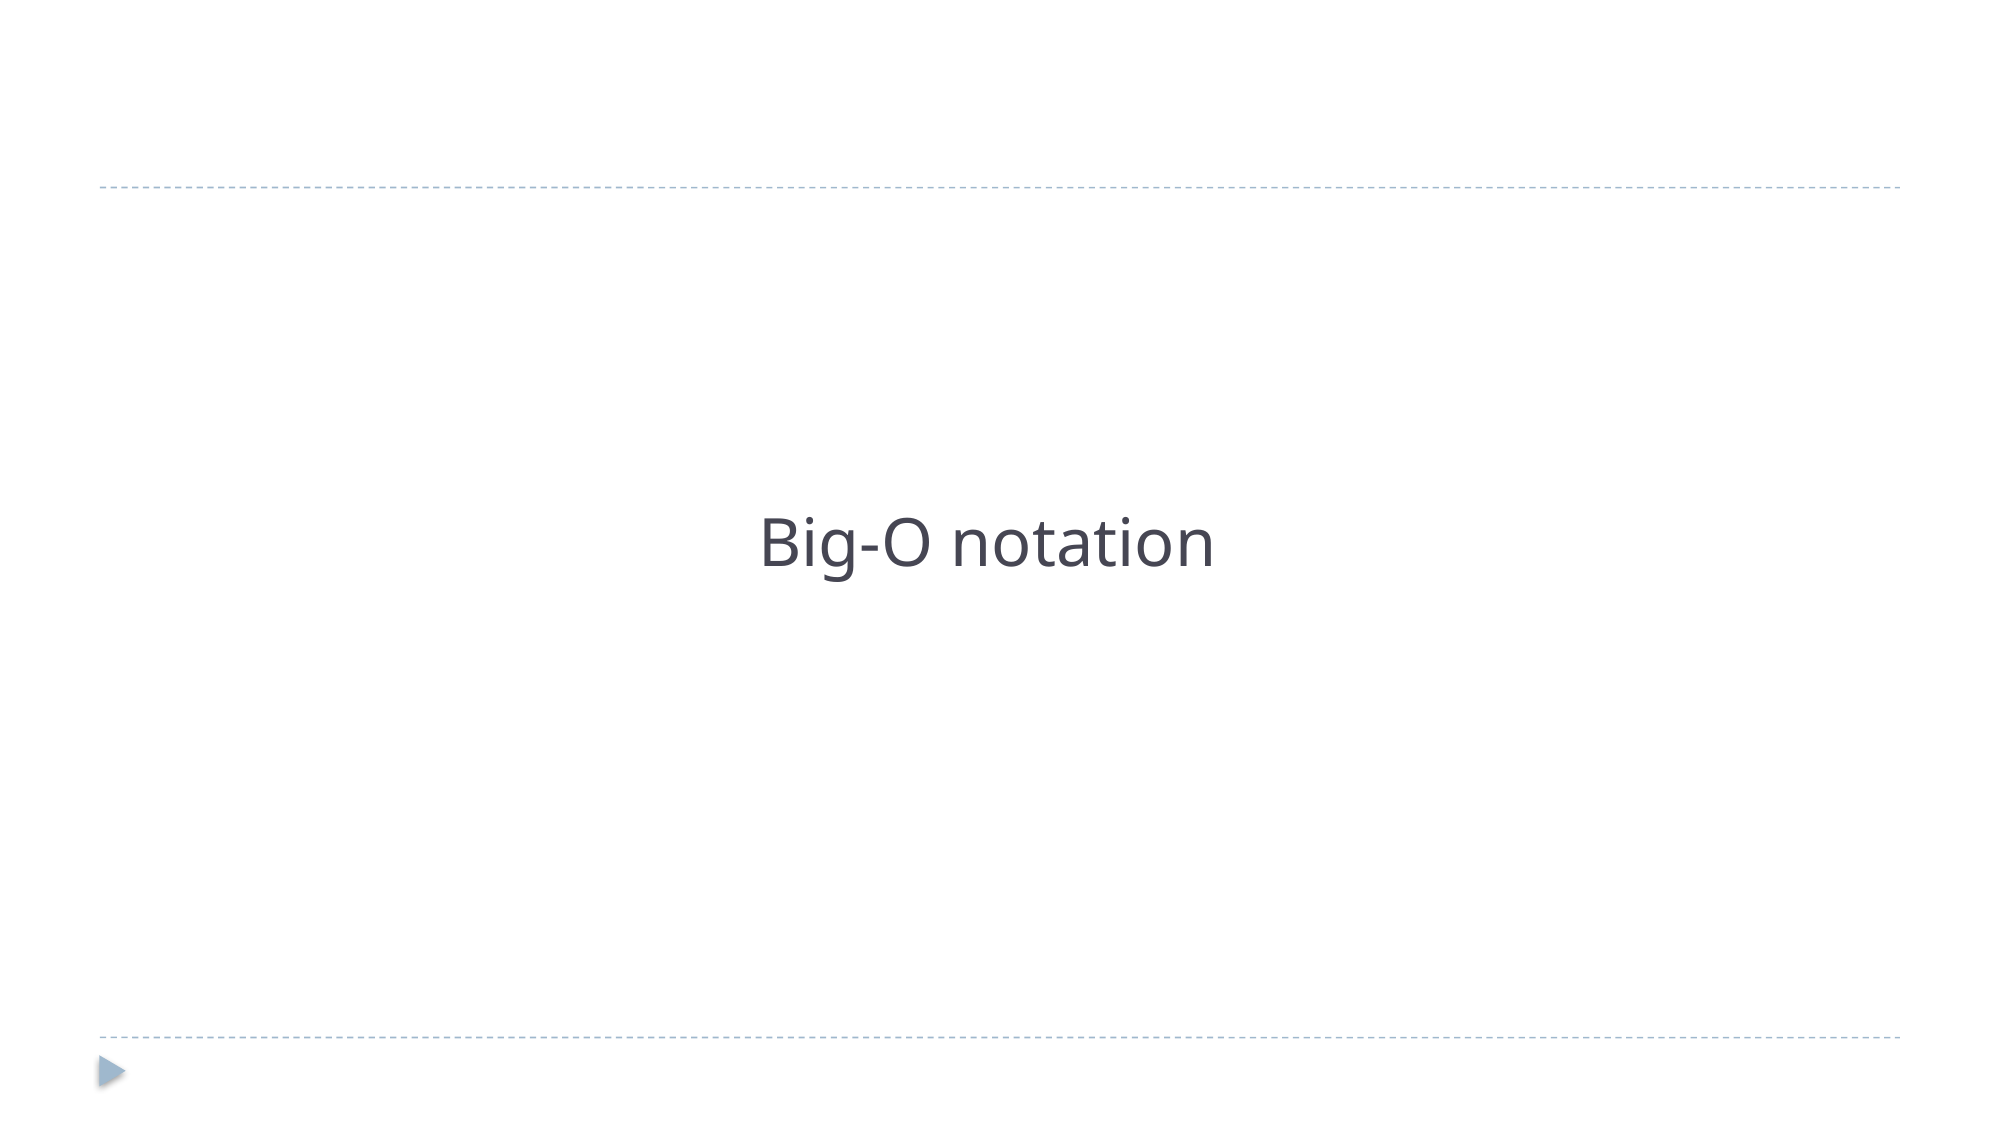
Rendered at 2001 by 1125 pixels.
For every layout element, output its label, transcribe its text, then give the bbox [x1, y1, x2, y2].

title Big-O notation [312, 424, 1663, 588]
